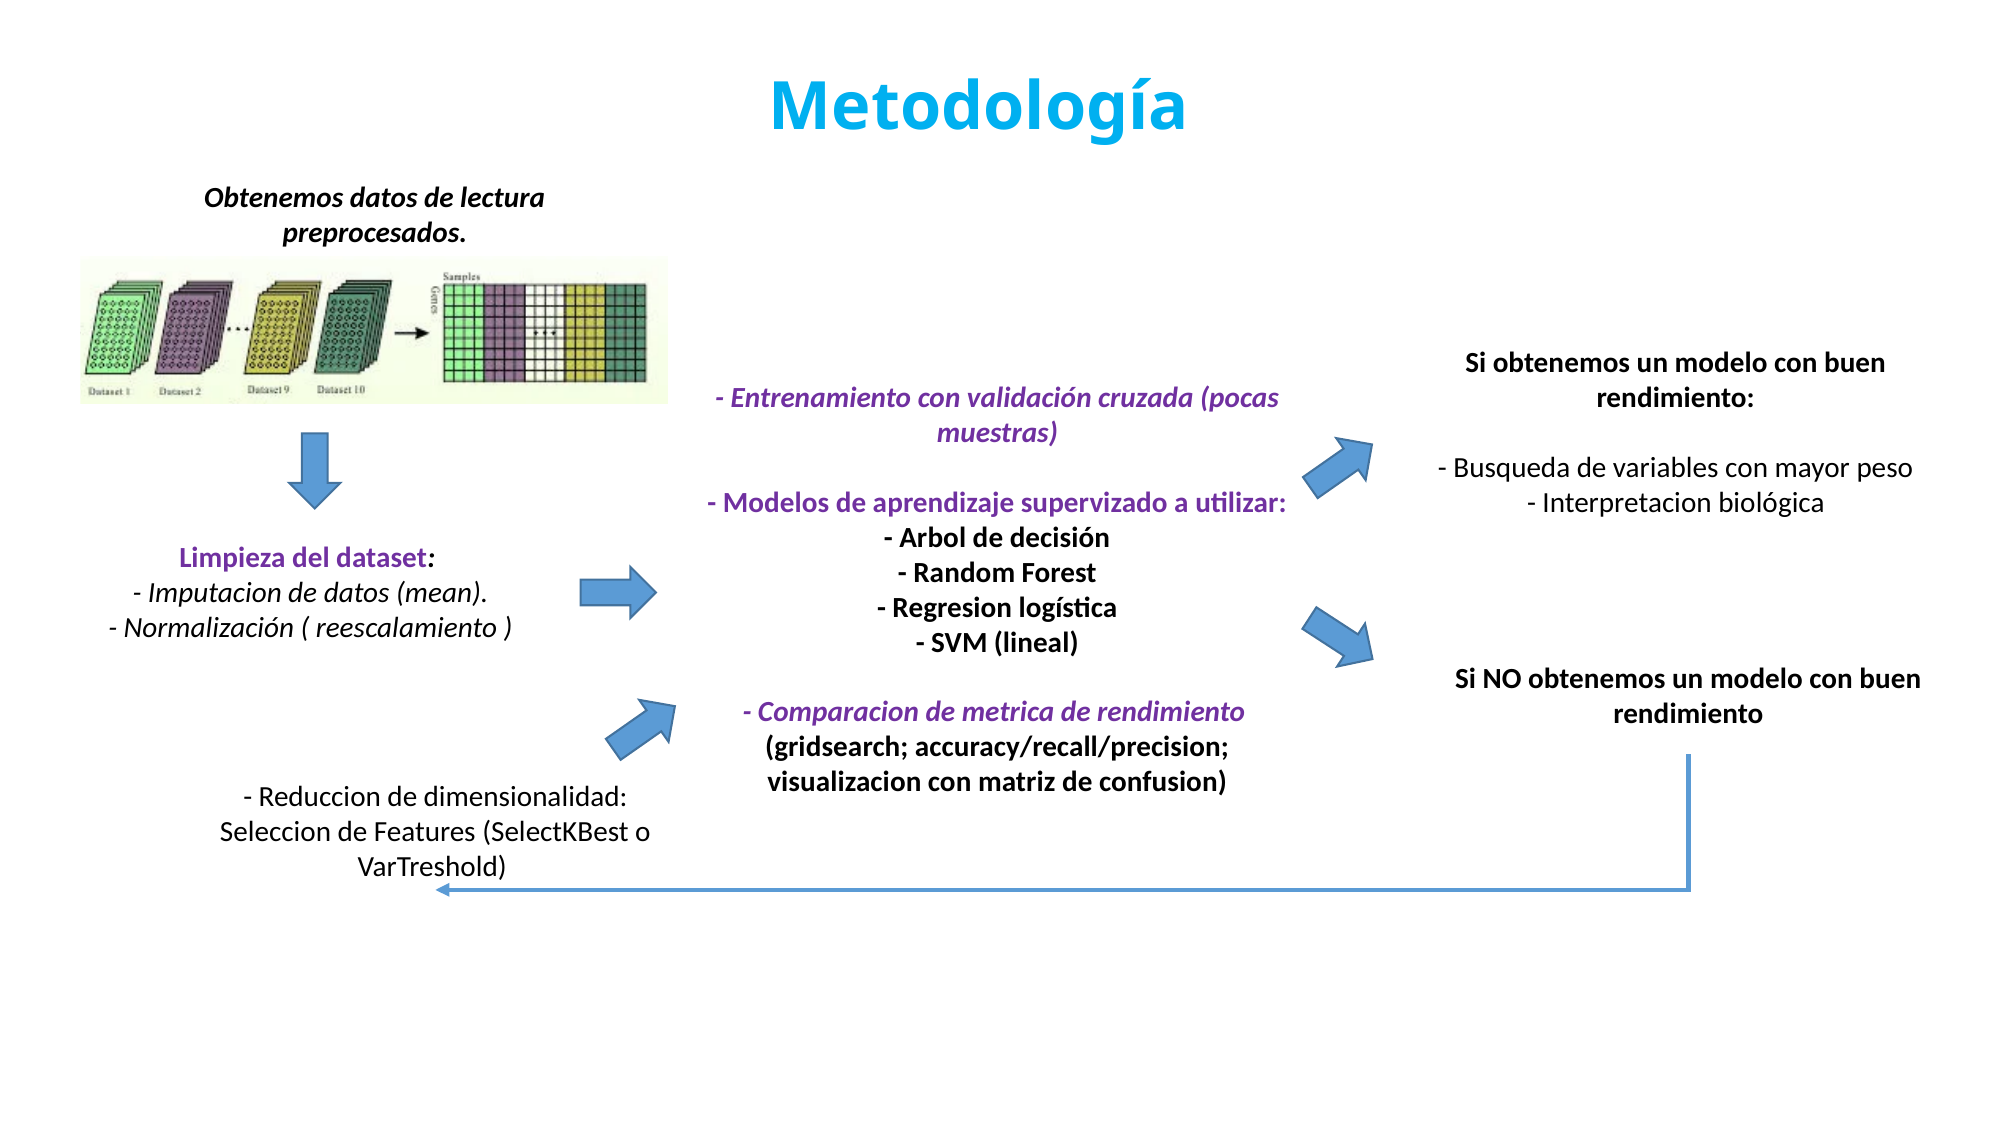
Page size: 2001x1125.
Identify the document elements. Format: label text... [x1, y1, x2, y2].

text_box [993, 196, 1131, 1125]
text_box - Entrenamiento con validación cruzada (pocas muestras) - Modelos de aprendizaje supervizado a utilizar: - Arbol de decisión - Random Forest - Regresion logística - SVM (lineal) - Comparacion de metrica de rendimiento (gridsearch; accuracy/recall/precision; visualizacion con matriz de confusion) [689, 335, 993, 850]
text_box [1301, 605, 1374, 669]
text_box [579, 564, 658, 621]
title Metodología [607, 66, 1351, 150]
text_box [1301, 436, 1374, 500]
text_box [286, 432, 343, 510]
text_box - Reduccion de dimensionalidad: Seleccion de Features (SelectKBest o VarTreshold) [167, 770, 704, 890]
text_box Obtenemos datos de lectura preprocesados. [124, 170, 625, 256]
text_box Si obtenemos un modelo con buen rendimiento: - Busqueda de variables con mayor peso - Interpretacion biológica [1421, 335, 1931, 526]
picture [80, 256, 670, 404]
text_box Si NO obtenemos un modelo con buen rendimiento [1433, 651, 1943, 755]
text_box Limpieza del dataset: - Imputacion de datos (mean). - Normalización ( reescalamiento ) [60, 530, 561, 651]
text_box [604, 698, 677, 762]
text_box - Entrenamiento con validación cruzada (pocas muestras) - Modelos de aprendizaje supervizado a utilizar: - Arbol de decisión - Random Forest - Regresion logística - SVM (lineal) - Comparacion de metrica de rendimiento (gridsearch; accuracy/recall/precision; visualizacion con matriz de confusion) [1131, 335, 1306, 850]
